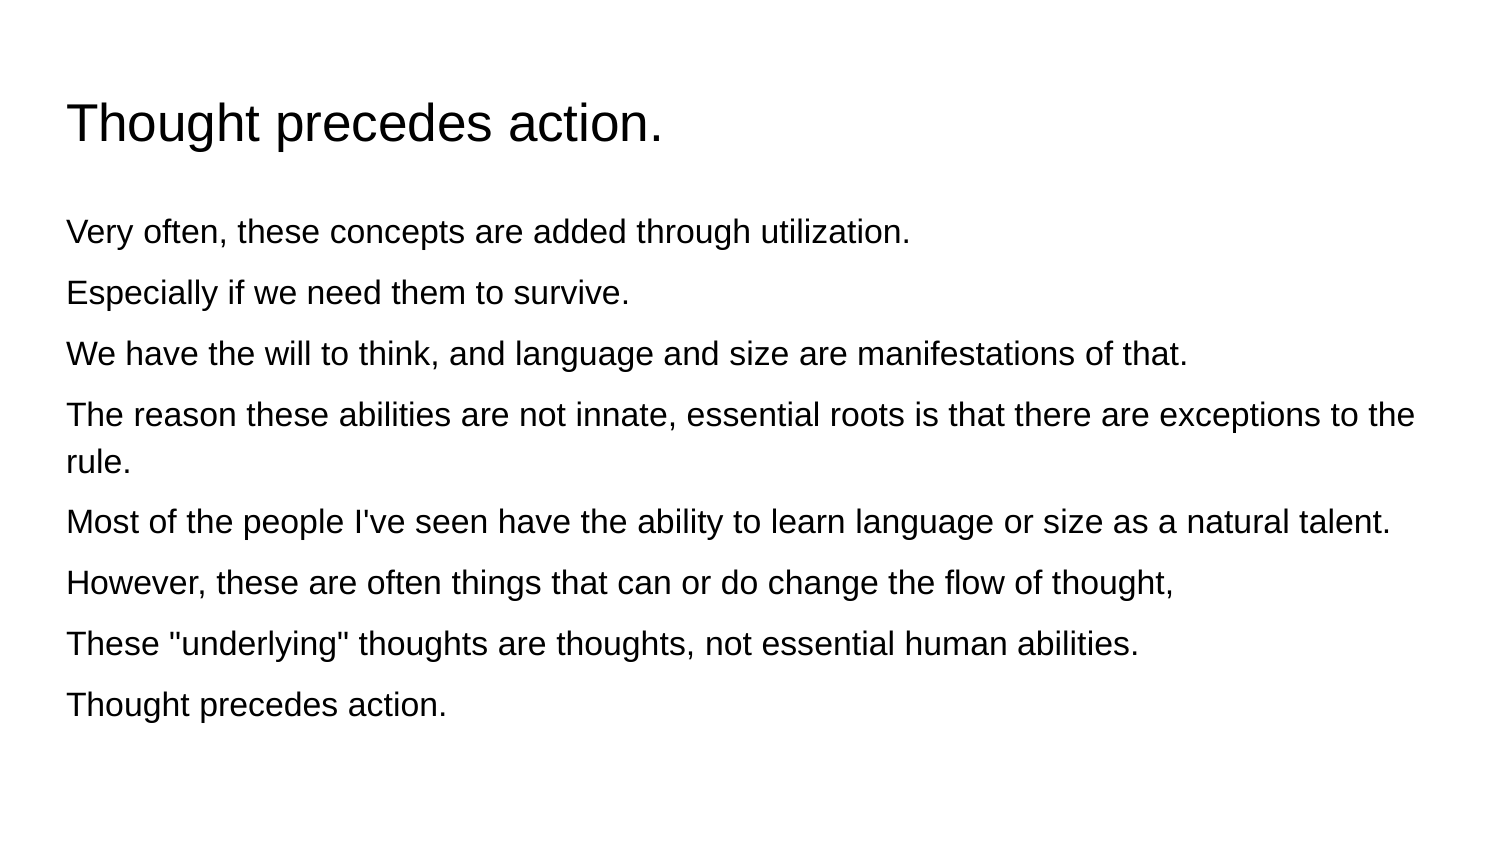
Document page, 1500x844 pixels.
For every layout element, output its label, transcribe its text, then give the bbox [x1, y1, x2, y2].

title Thought precedes action. [51, 72, 1449, 167]
list Very often, these concepts are added through utilization. Especially if we need them to survive. We have the will to think, and language and size are manifestations of that. The reason these abilities are not innate, essential roots is that there are exceptions to the rule. Most of the people I've seen have the ability to learn language or size as a natural talent. However, these are often things that can or do change the flow of thought, These "underlying" thoughts are thoughts, not essential human abilities. Thought precedes action. [51, 189, 1449, 750]
